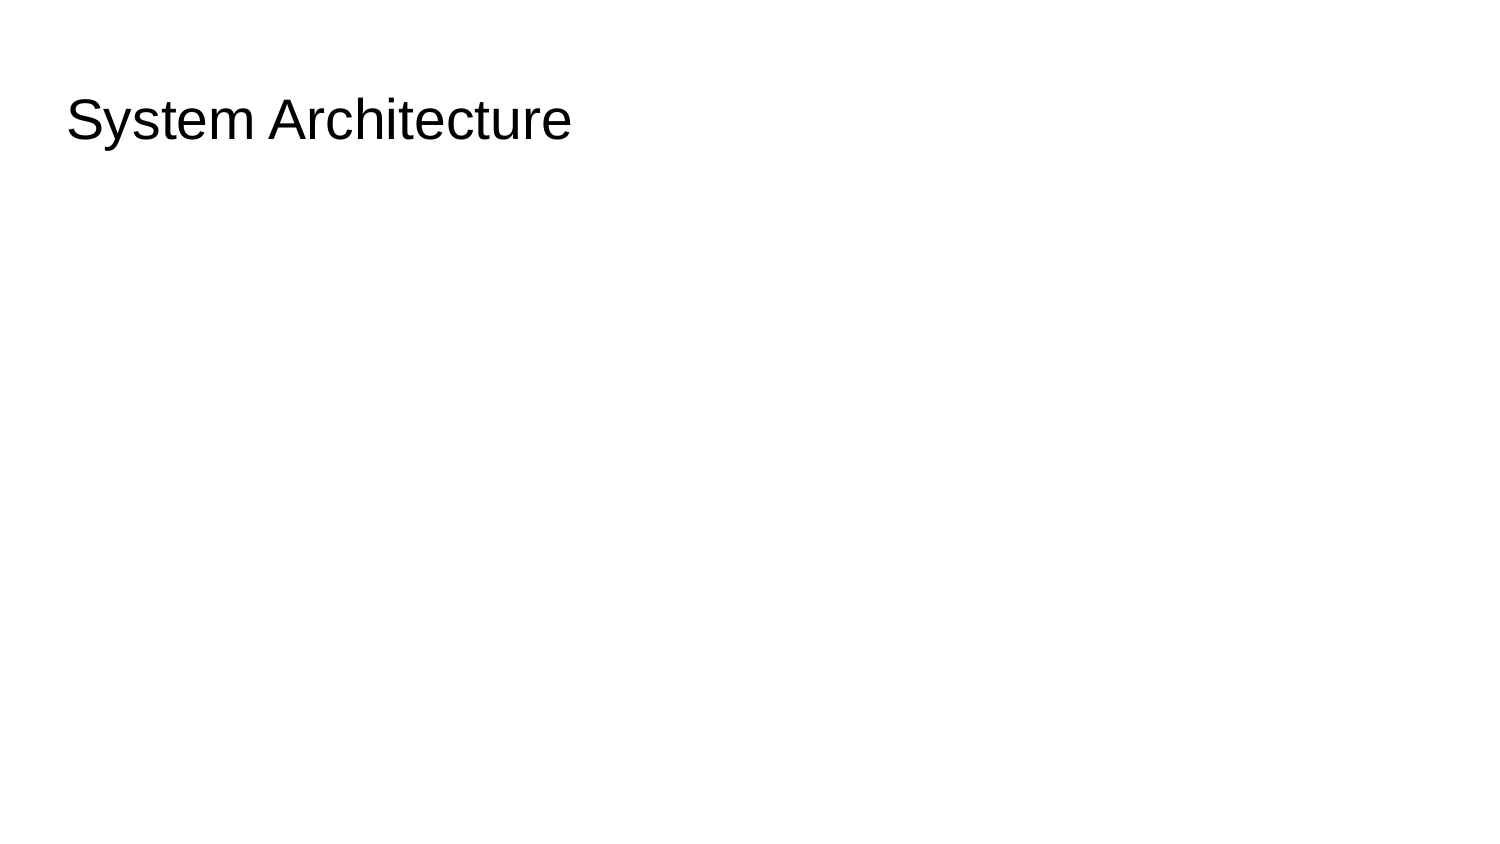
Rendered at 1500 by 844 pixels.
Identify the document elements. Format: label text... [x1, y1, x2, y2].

title System Architecture [51, 72, 1449, 167]
